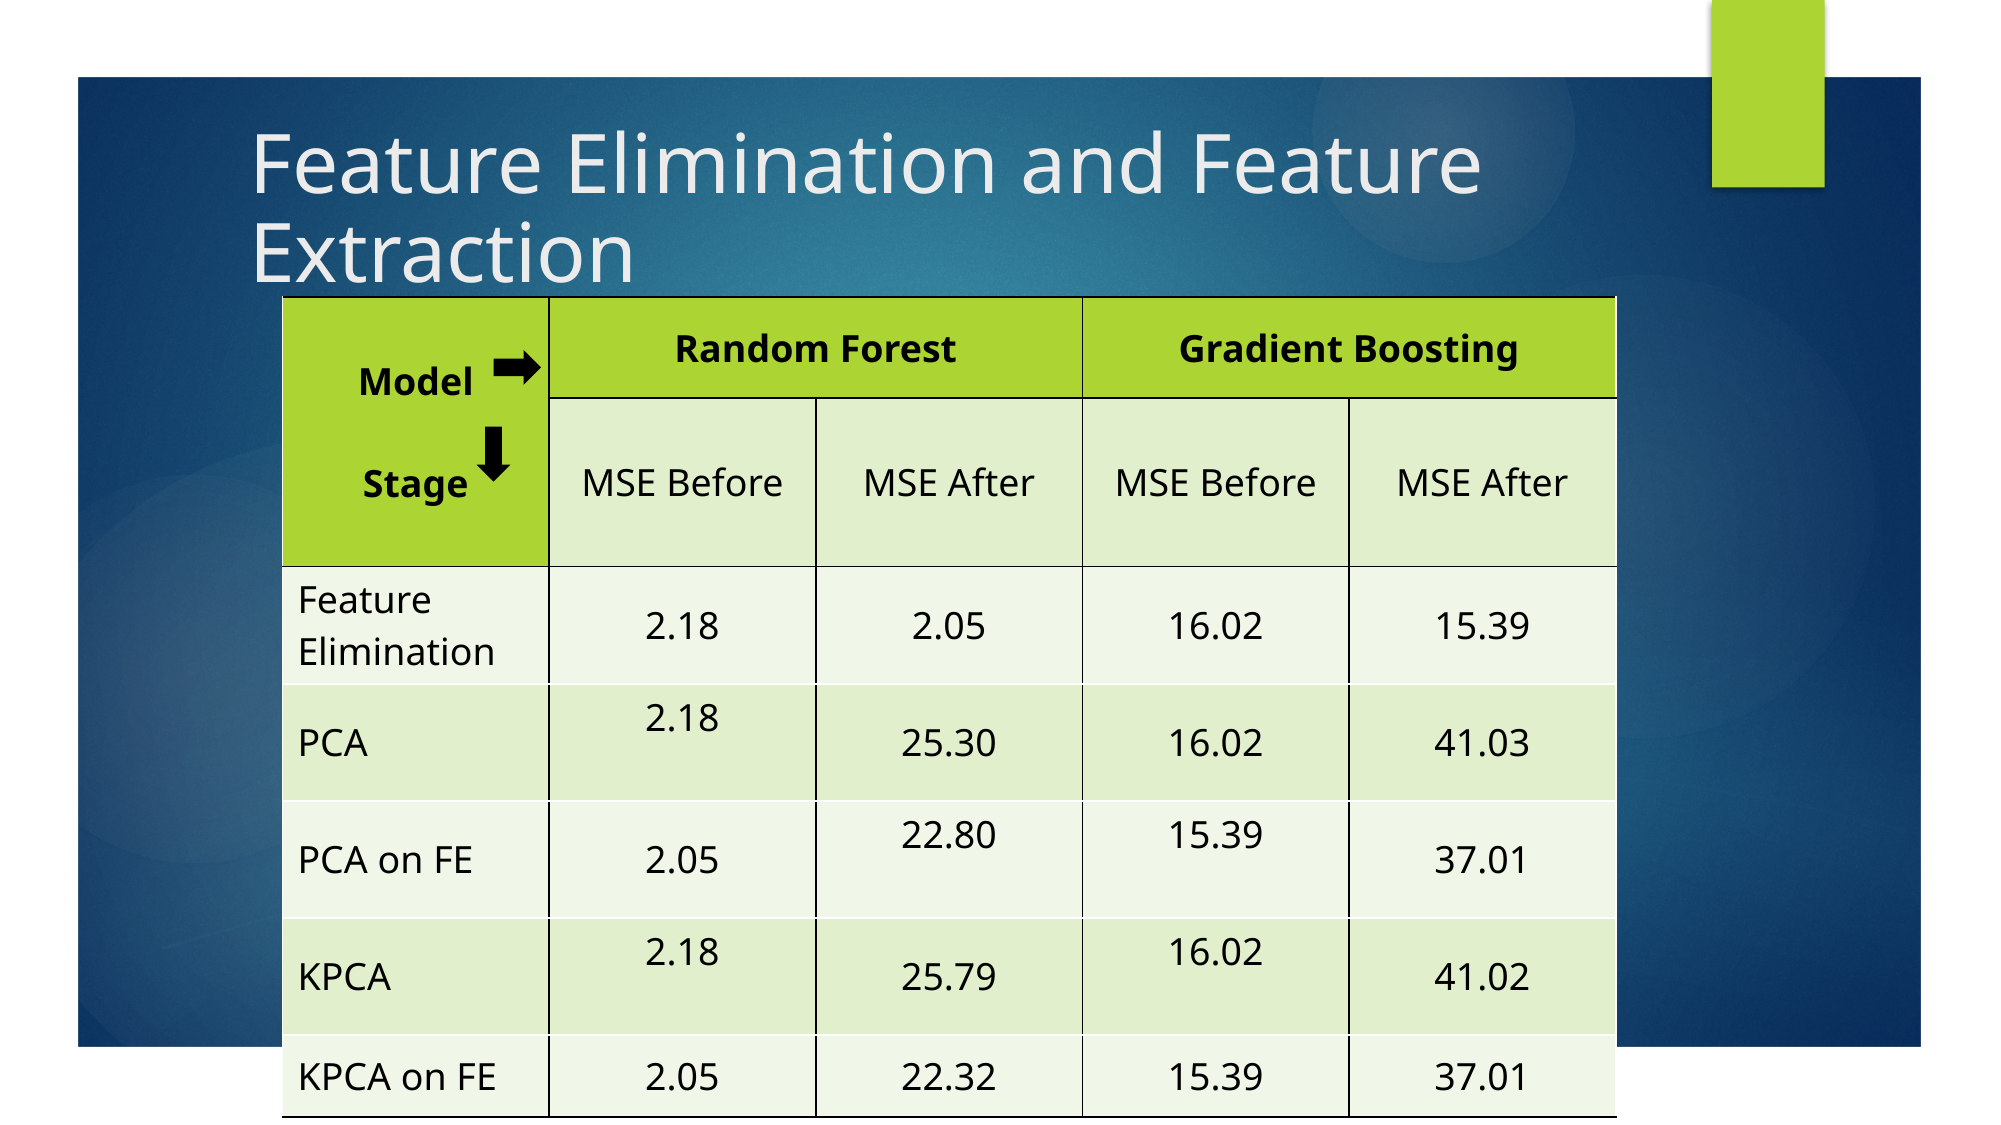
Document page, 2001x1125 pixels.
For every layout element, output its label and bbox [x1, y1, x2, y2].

text_box [0, 0, 2000, 1125]
